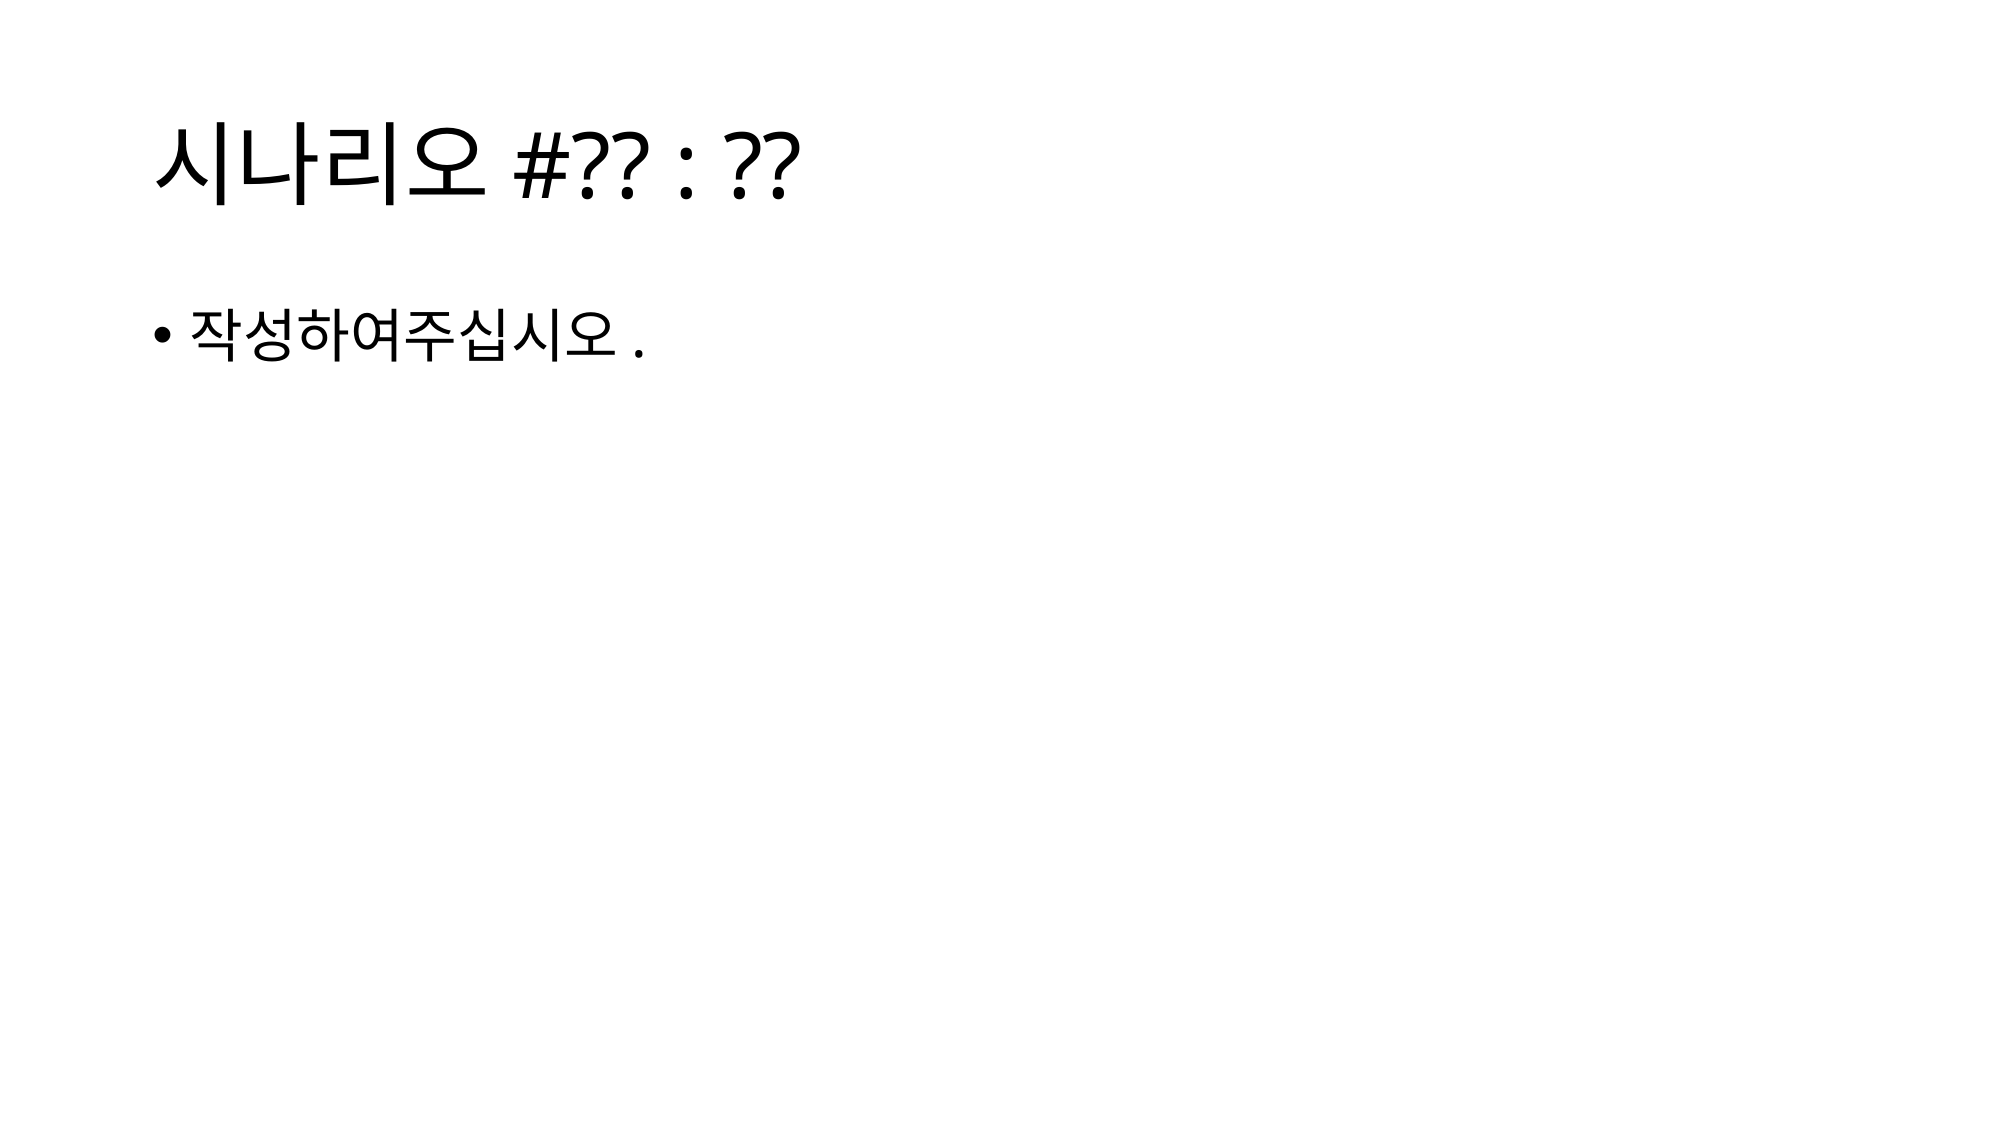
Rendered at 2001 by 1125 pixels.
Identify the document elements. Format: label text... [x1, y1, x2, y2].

title 시나리오#?? : ?? [137, 59, 1863, 278]
list 작성하여주십시오. [137, 299, 1863, 1014]
